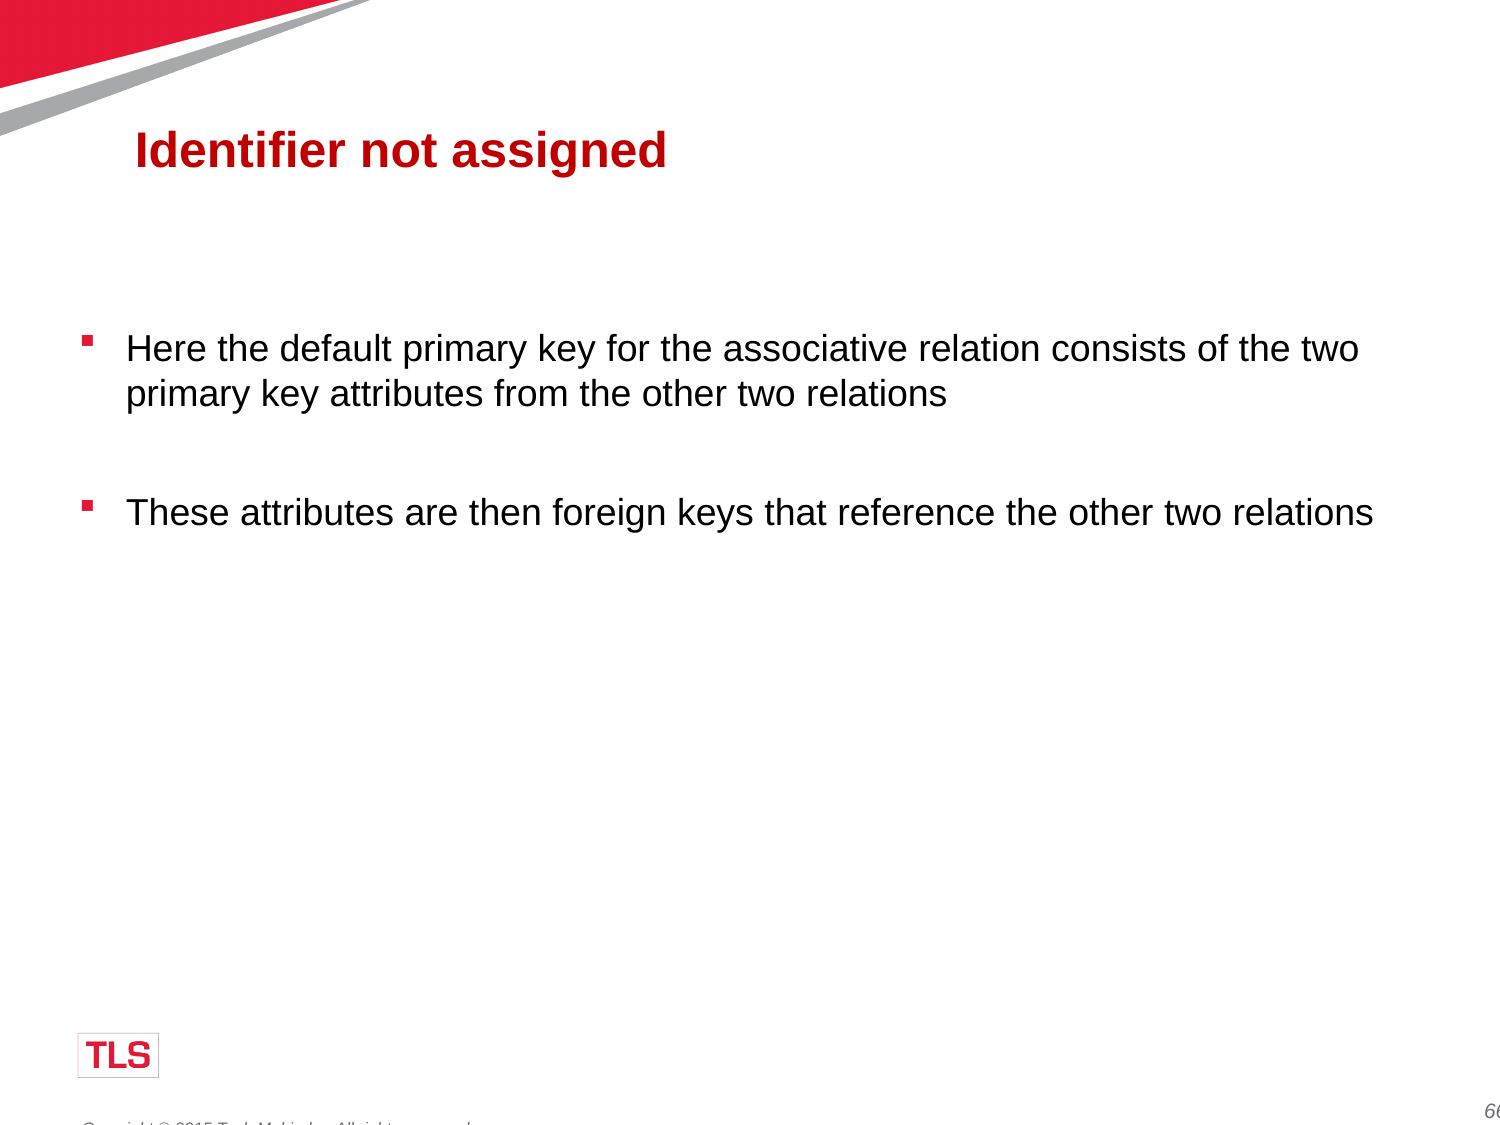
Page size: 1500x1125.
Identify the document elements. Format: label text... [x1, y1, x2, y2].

title Identifier not assigned [78, 117, 1429, 179]
picture [64, 1023, 172, 1097]
list Here the default primary key for the associative relation consists of the two primary key attributes from the other two relations These attributes are then foreign keys that reference the other two relations [78, 323, 1429, 551]
picture [0, 0, 373, 136]
